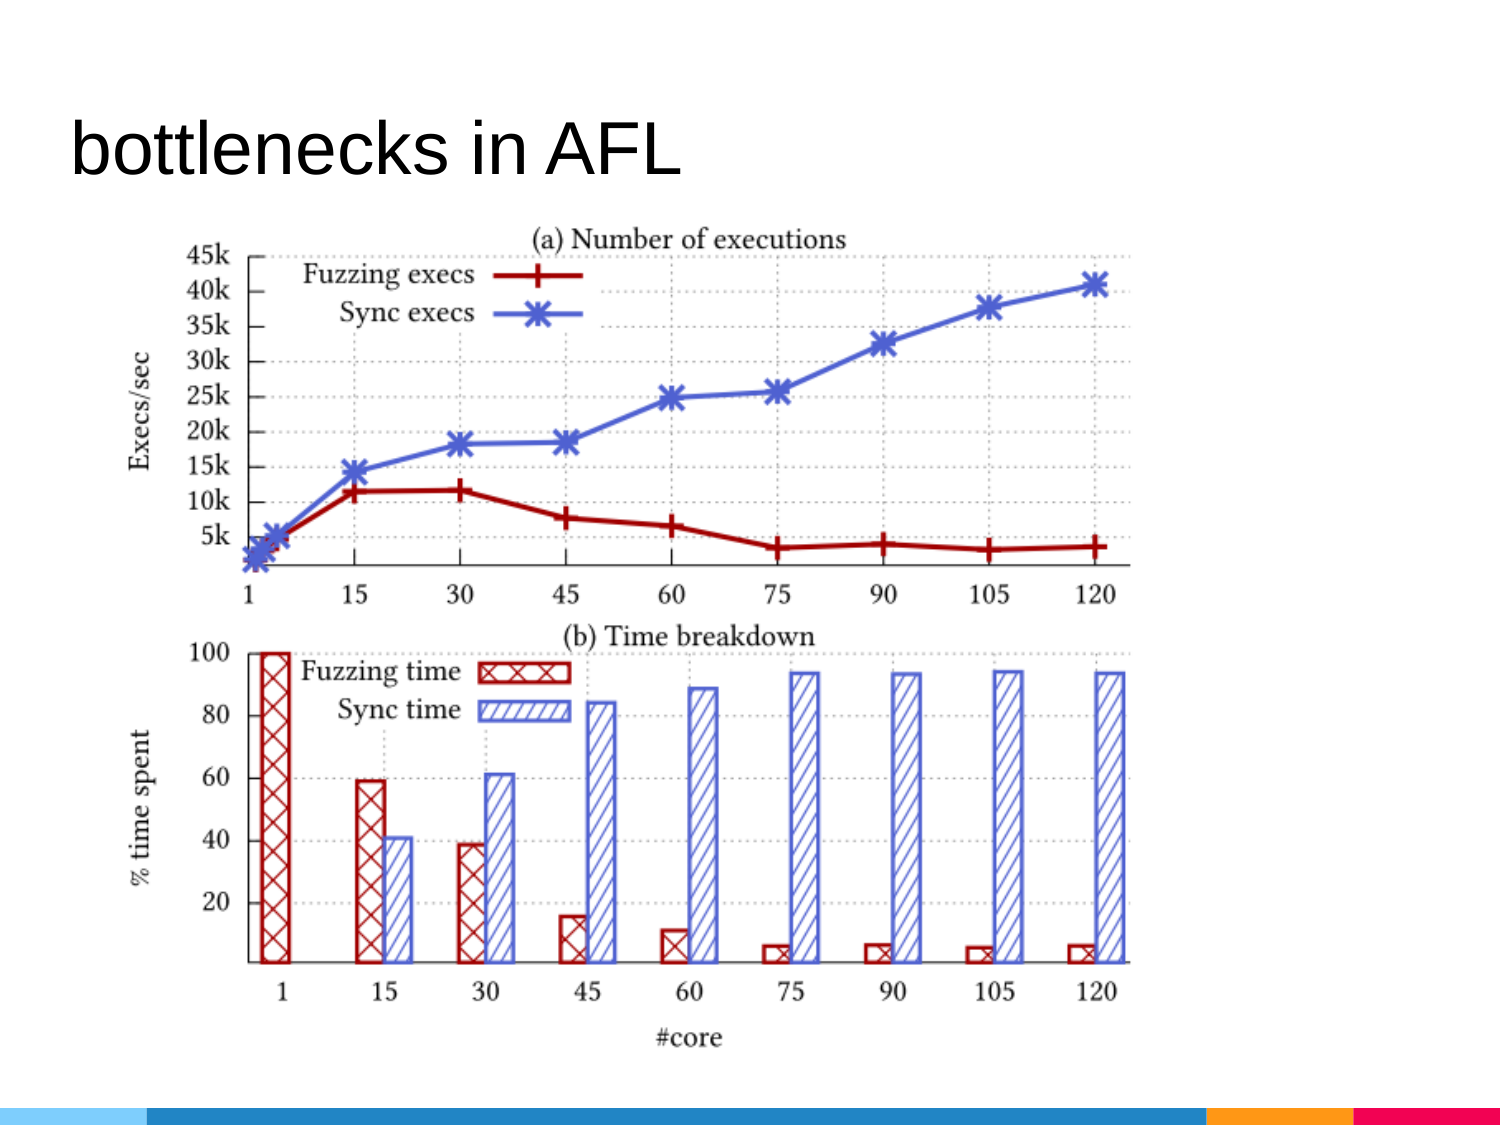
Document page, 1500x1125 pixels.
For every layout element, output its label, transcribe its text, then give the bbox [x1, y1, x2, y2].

picture [81, 204, 1205, 1074]
title bottlenecks in AFL [55, 16, 1368, 205]
